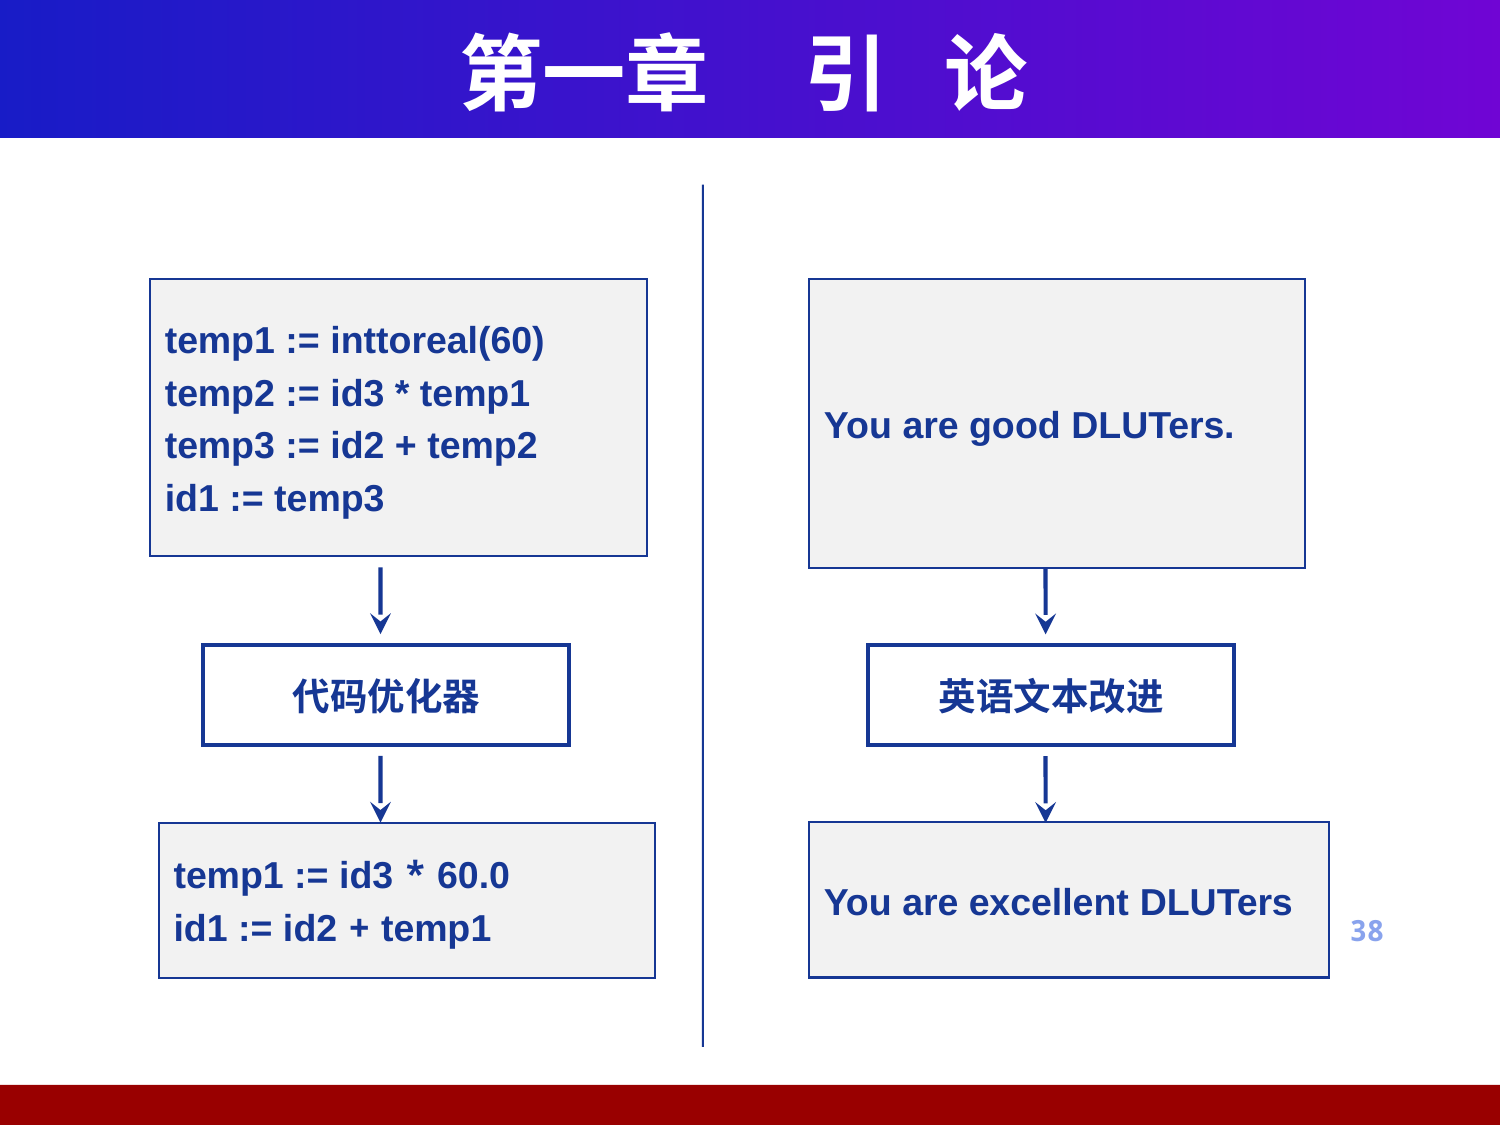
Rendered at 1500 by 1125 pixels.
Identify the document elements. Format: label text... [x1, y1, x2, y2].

text_box [370, 613, 391, 635]
text_box You are excellent DLUTers [809, 822, 1329, 978]
text_box 英语文本改进 [868, 645, 1235, 746]
text_box [1035, 802, 1056, 822]
text_box [1035, 613, 1056, 635]
title 第一章 引 论 [49, 24, 1438, 118]
slide_number 38 [1234, 904, 1500, 1118]
text_box temp1 := inttoreal(60) temp2 := id3 * temp1 temp3 := id2 + temp2 id1 := temp3 [150, 279, 647, 557]
text_box 代码优化器 [203, 645, 570, 745]
text_box [370, 801, 391, 822]
text_box You are good DLUTers. [809, 279, 1306, 568]
text_box temp1 := id3 * 60.0 id1 := id2 + temp1 [158, 822, 656, 978]
